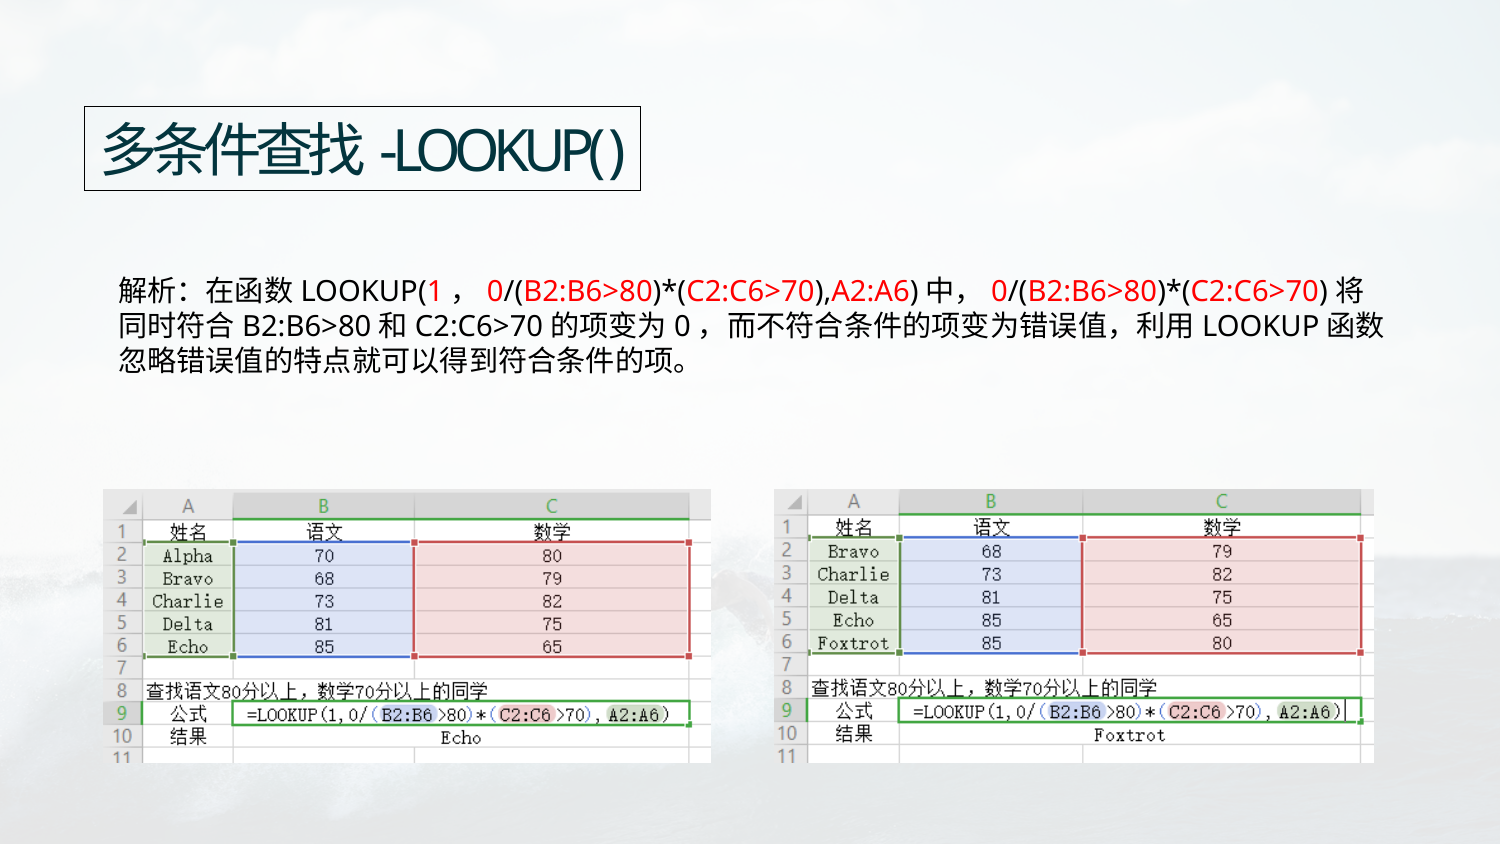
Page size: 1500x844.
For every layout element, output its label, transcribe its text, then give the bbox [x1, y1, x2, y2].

list 解析：在函数LOOKUP(1，0/(B2:B6>80)*(C2:C6>70),A2:A6)中，0/(B2:B6>80)*(C2:C6>70)将同时符合B2:B6>80和C2:C6>70的项变为0，而不符合条件的项变为错误值，利用LOOKUP函数忽略错误值的特点就可以得到符合条件的项。 [103, 229, 1403, 844]
picture [103, 489, 711, 763]
text_box 多条件查找-LOOKUP( ) [84, 106, 641, 191]
picture [774, 489, 1374, 763]
